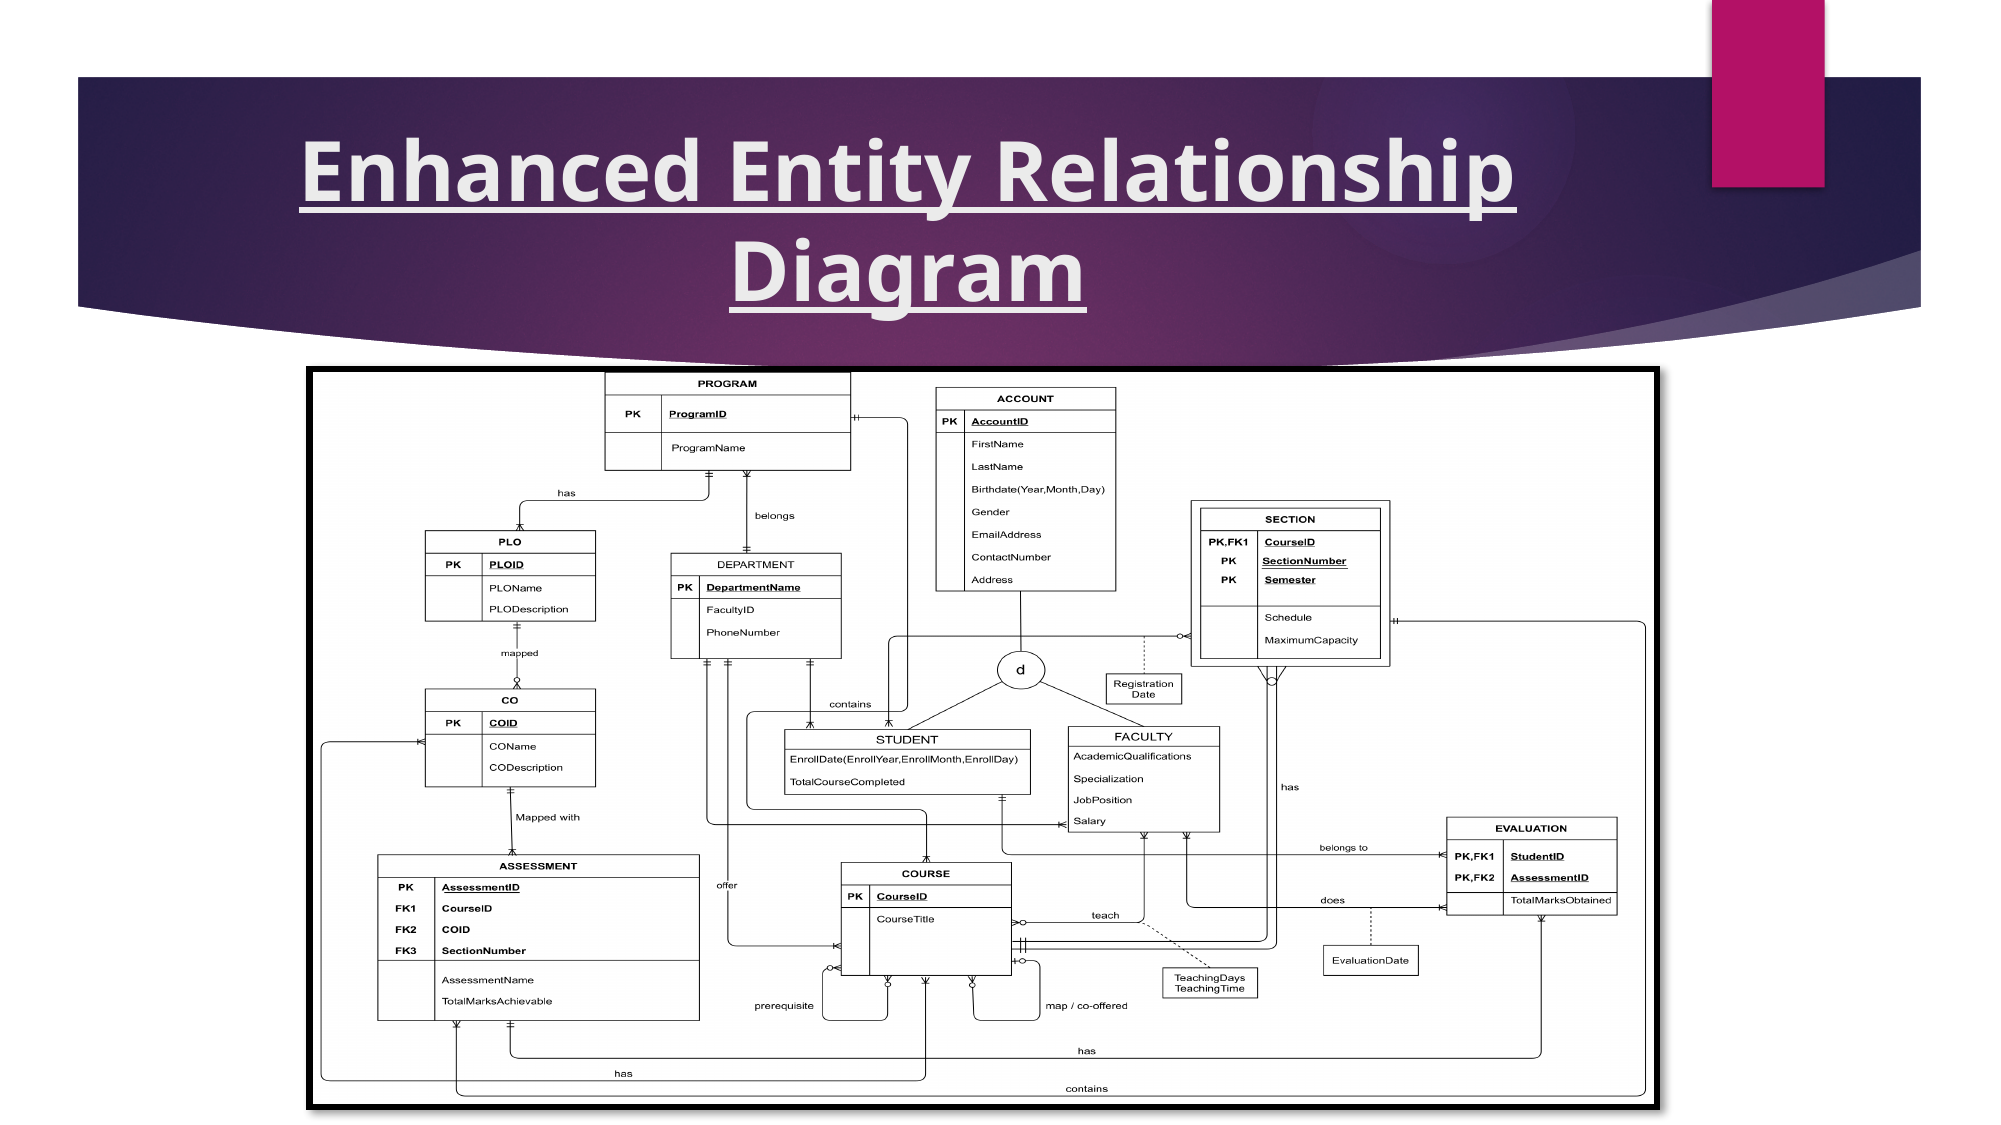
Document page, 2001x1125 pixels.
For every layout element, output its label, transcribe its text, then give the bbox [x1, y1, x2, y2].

title Enhanced Entity Relationship Diagram [189, 159, 1627, 276]
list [312, 371, 1655, 1104]
